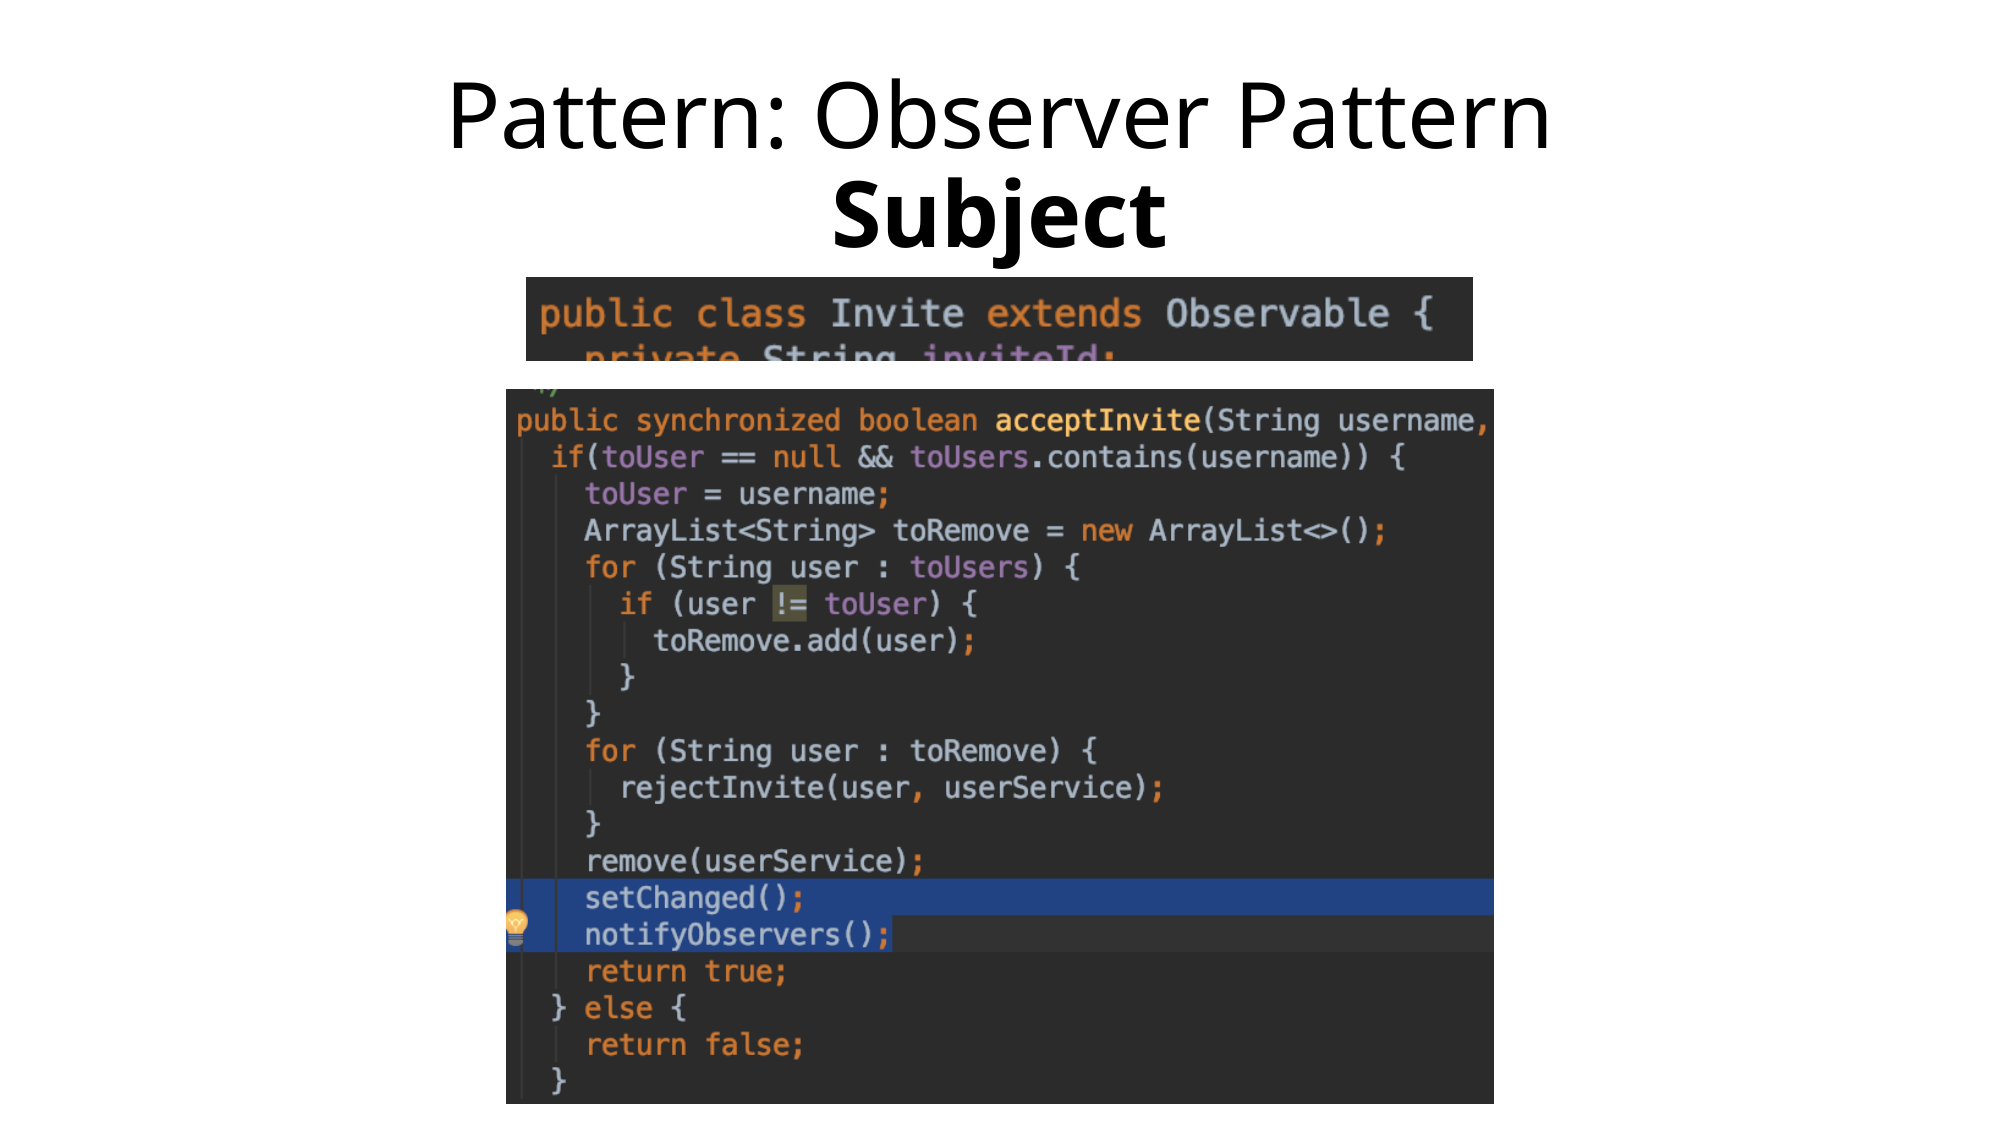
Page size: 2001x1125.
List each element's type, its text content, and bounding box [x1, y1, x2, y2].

picture [526, 277, 1473, 361]
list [506, 389, 1494, 1104]
title Pattern: Observer Pattern Subject [137, 59, 1863, 278]
